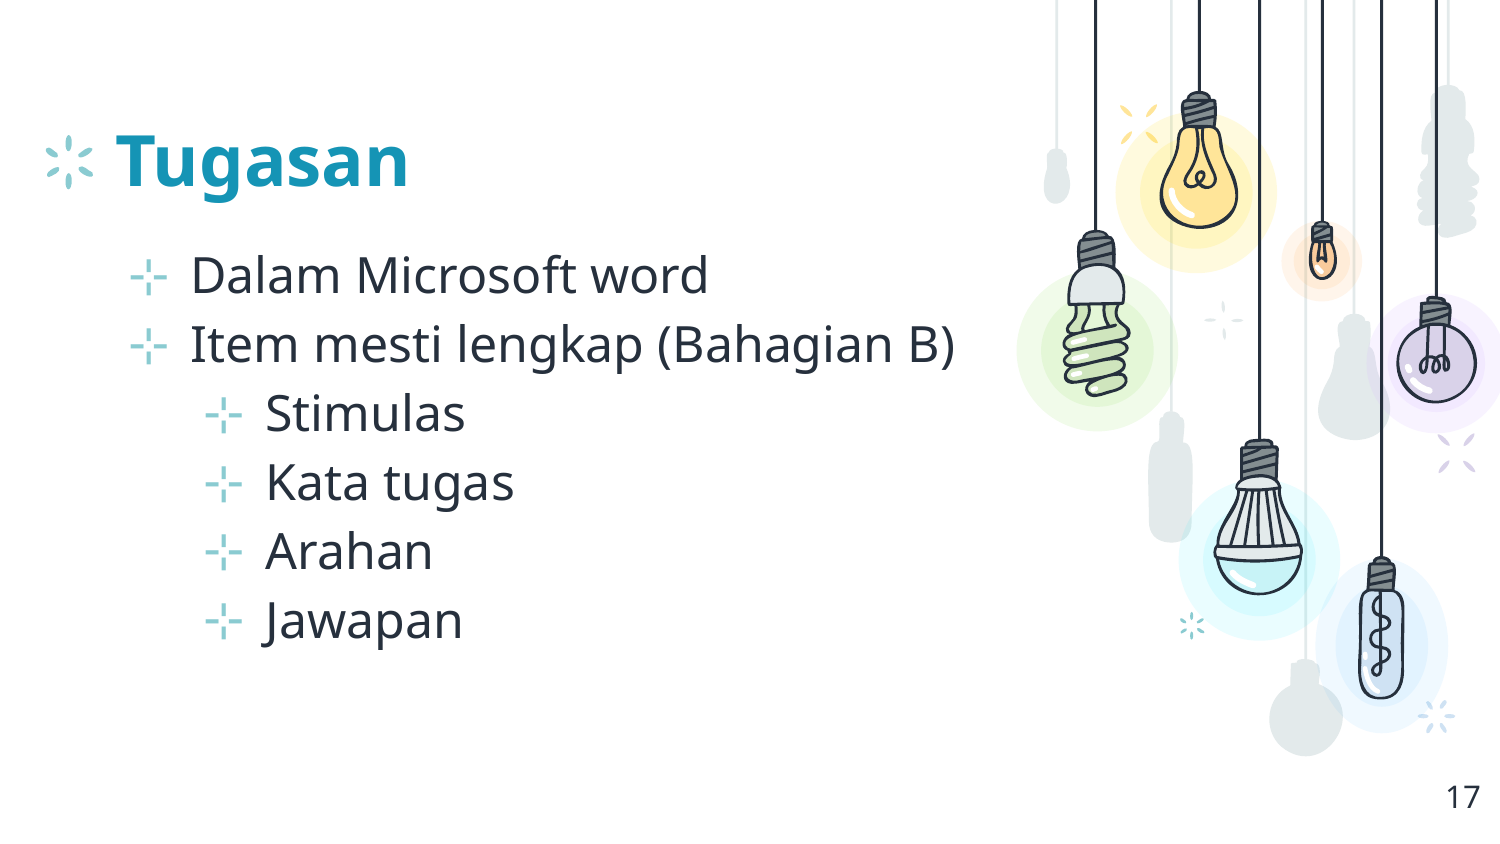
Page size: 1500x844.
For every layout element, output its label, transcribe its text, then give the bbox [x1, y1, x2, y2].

slide_number 17 [1426, 766, 1482, 832]
list Dalam Microsoft word Item mesti lengkap (Bahagian B) Stimulas Kata tugas Arahan Jawapan [115, 234, 1044, 733]
title Tugasan [115, 124, 1044, 203]
